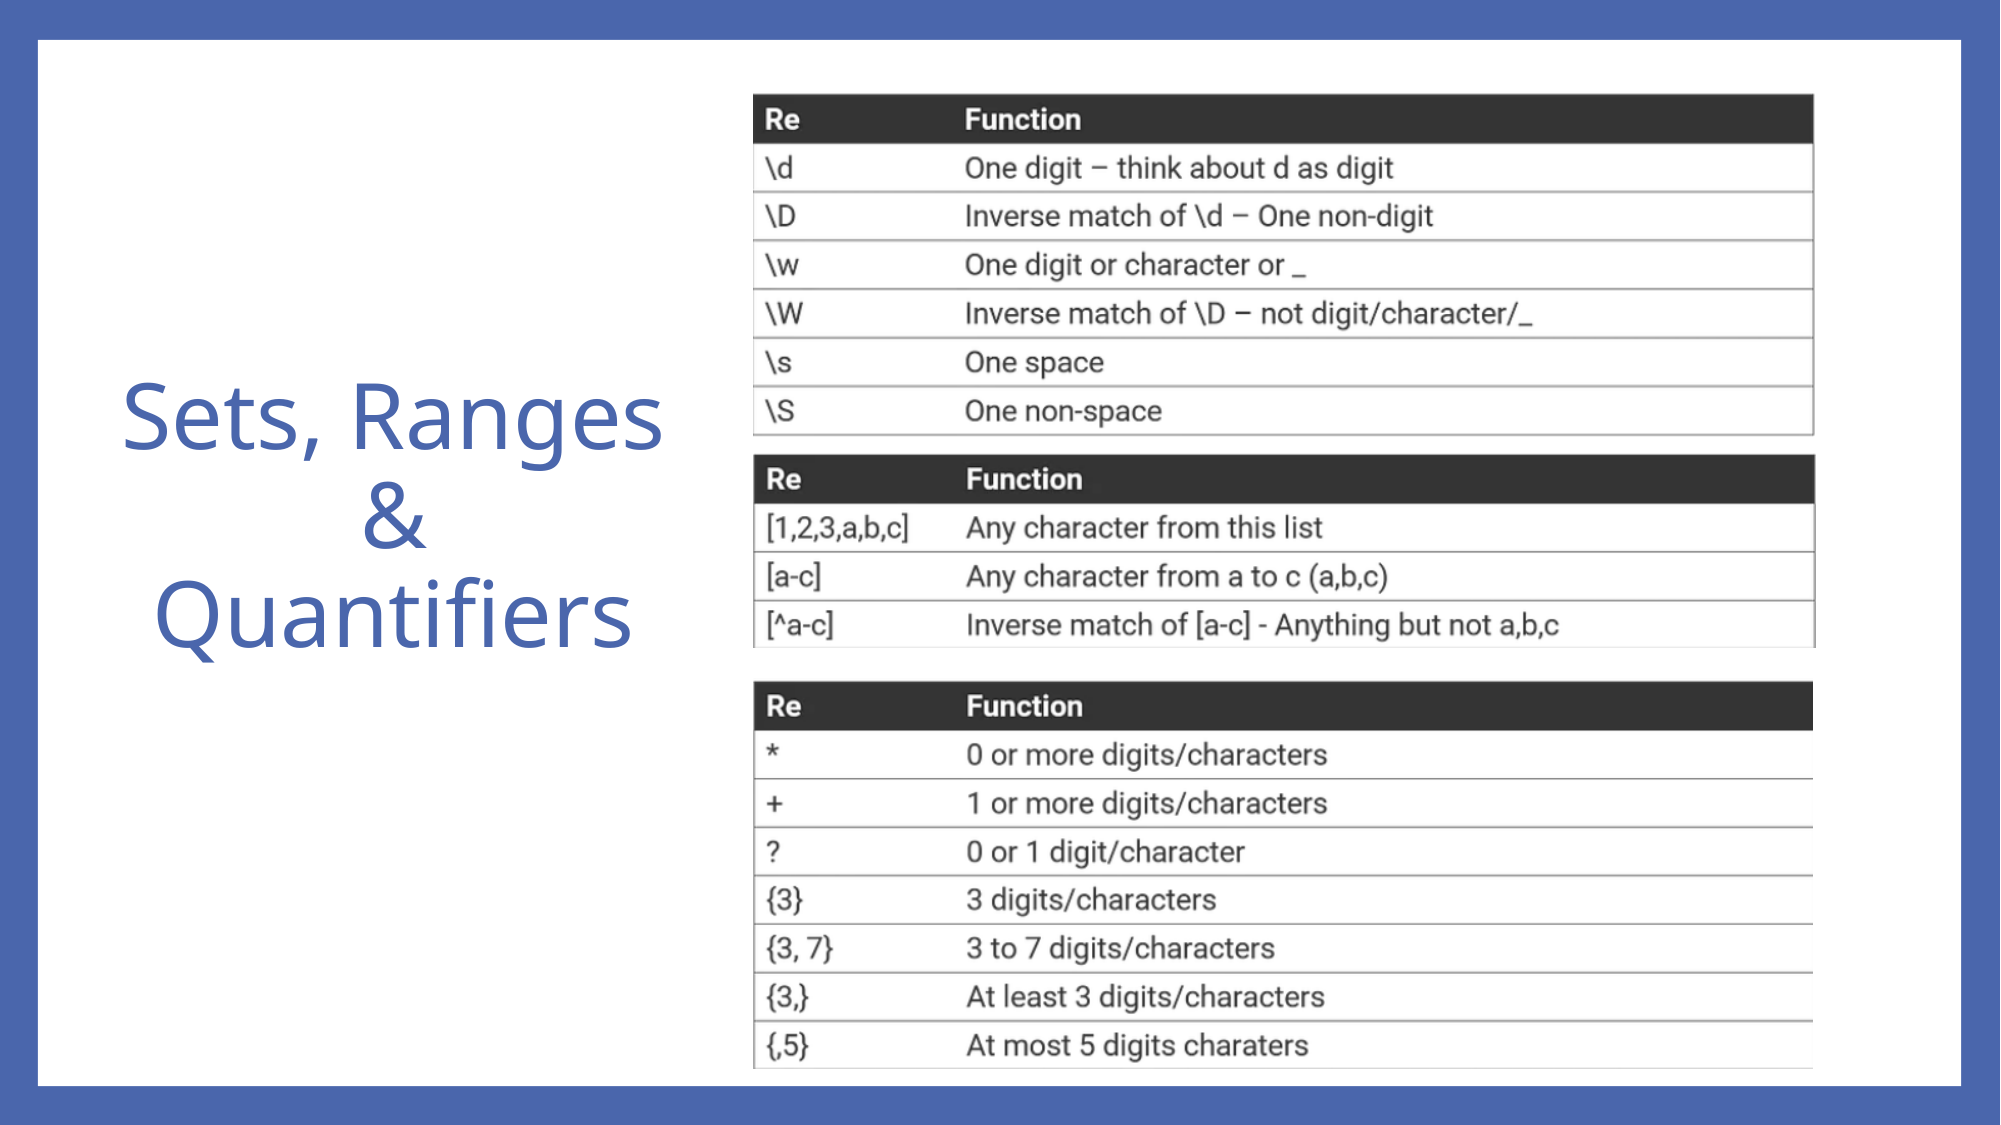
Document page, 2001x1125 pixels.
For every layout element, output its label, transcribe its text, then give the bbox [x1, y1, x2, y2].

picture [751, 451, 1817, 649]
picture [753, 90, 1817, 437]
text_box Sets, Ranges & Quantifiers [56, 362, 731, 586]
picture [751, 677, 1813, 1069]
